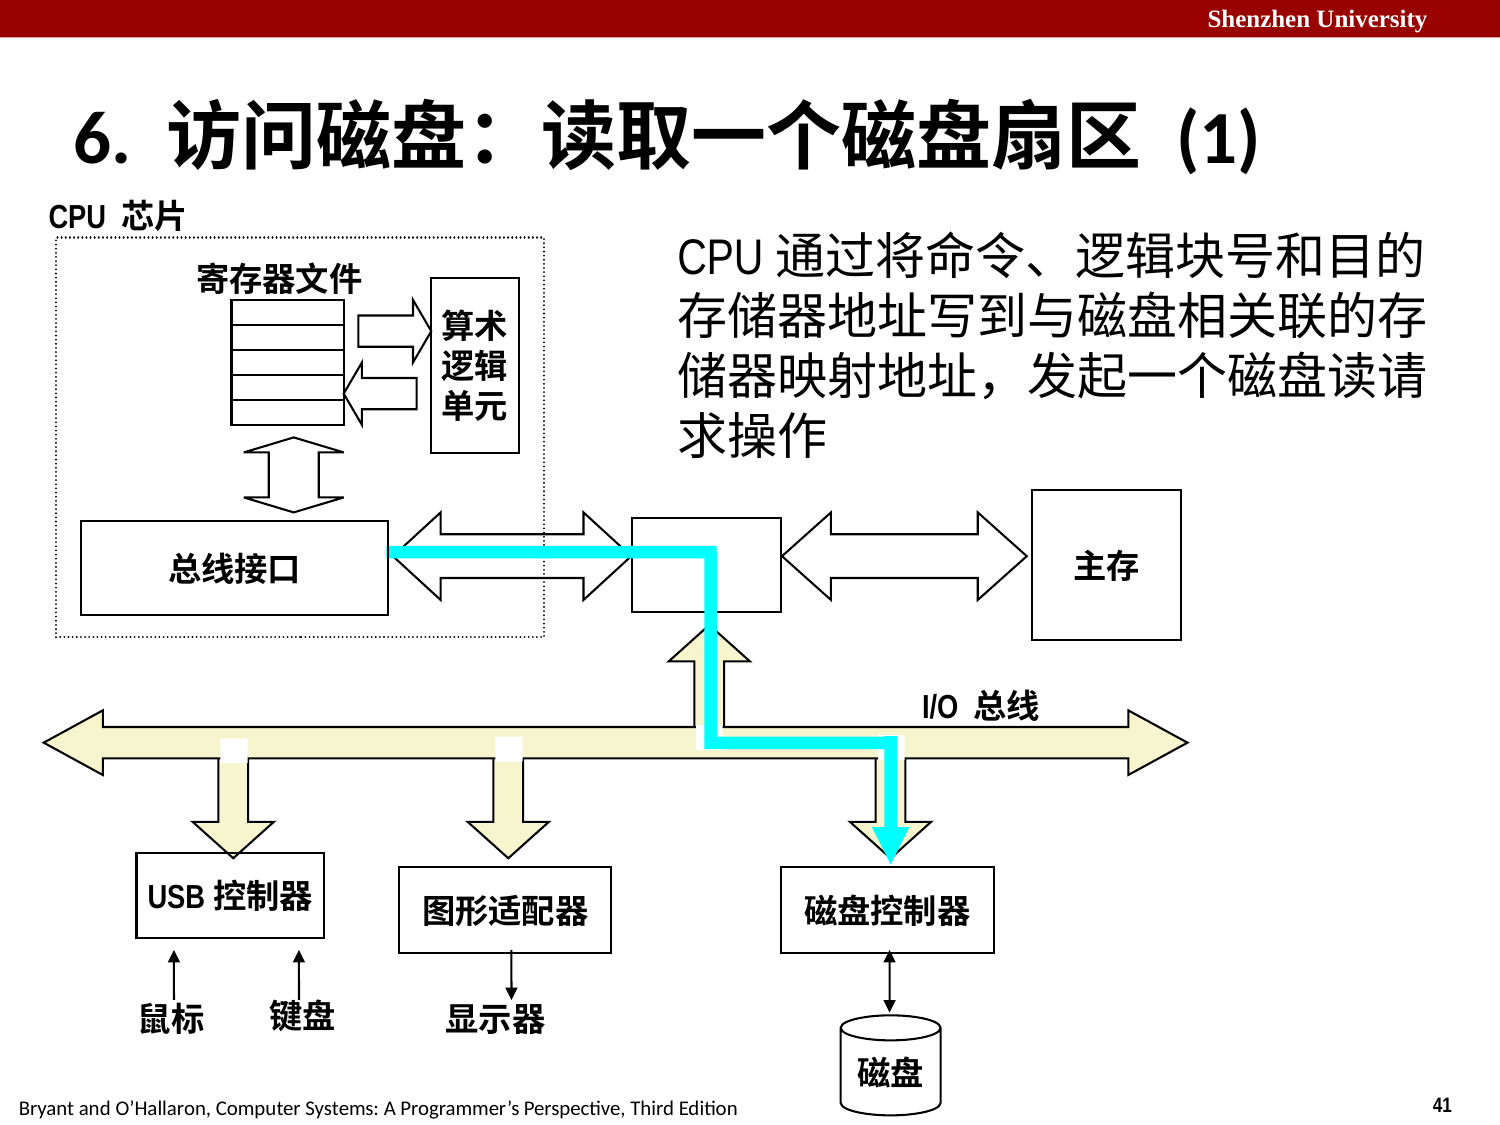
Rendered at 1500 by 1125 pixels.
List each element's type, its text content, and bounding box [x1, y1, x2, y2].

text_box [668, 624, 710, 726]
text_box 键盘 [254, 987, 351, 1043]
text_box [878, 735, 905, 761]
text_box [696, 725, 723, 750]
text_box 磁盘控制器 [781, 867, 994, 953]
text_box CPU 芯片 [33, 187, 204, 243]
text_box [192, 759, 274, 852]
text_box [632, 517, 782, 613]
text_box [884, 736, 897, 865]
text_box [883, 949, 896, 1013]
text_box [505, 949, 518, 990]
text_box [56, 237, 544, 638]
text_box 鼠标 [123, 990, 220, 1046]
text_box [467, 759, 549, 859]
text_box 磁盘 [840, 1015, 941, 1116]
title 6. 访问磁盘：读取一个磁盘扇区 (1) [58, 71, 1304, 197]
text_box CPU通过将命令、逻辑块号和目的存储器地址写到与磁盘相关联的存储器映射地址，发起一个磁盘读请求操作 [662, 217, 1463, 472]
text_box [849, 759, 890, 853]
text_box [220, 738, 248, 764]
text_box [43, 710, 878, 775]
text_box 图形适配器 [398, 867, 612, 953]
text_box 显示器 [430, 990, 561, 1046]
text_box I/O 总线 [907, 677, 1056, 732]
text_box [495, 736, 523, 762]
text_box 总线接口 [81, 520, 389, 616]
text_box [544, 553, 632, 600]
text_box [292, 949, 306, 987]
text_box [544, 512, 627, 552]
text_box [167, 949, 181, 990]
text_box USB控制器 [136, 852, 324, 939]
text_box [891, 759, 932, 853]
text_box [711, 626, 750, 726]
text_box [782, 512, 1027, 600]
text_box [723, 710, 1188, 775]
text_box 主存 [1032, 490, 1182, 641]
